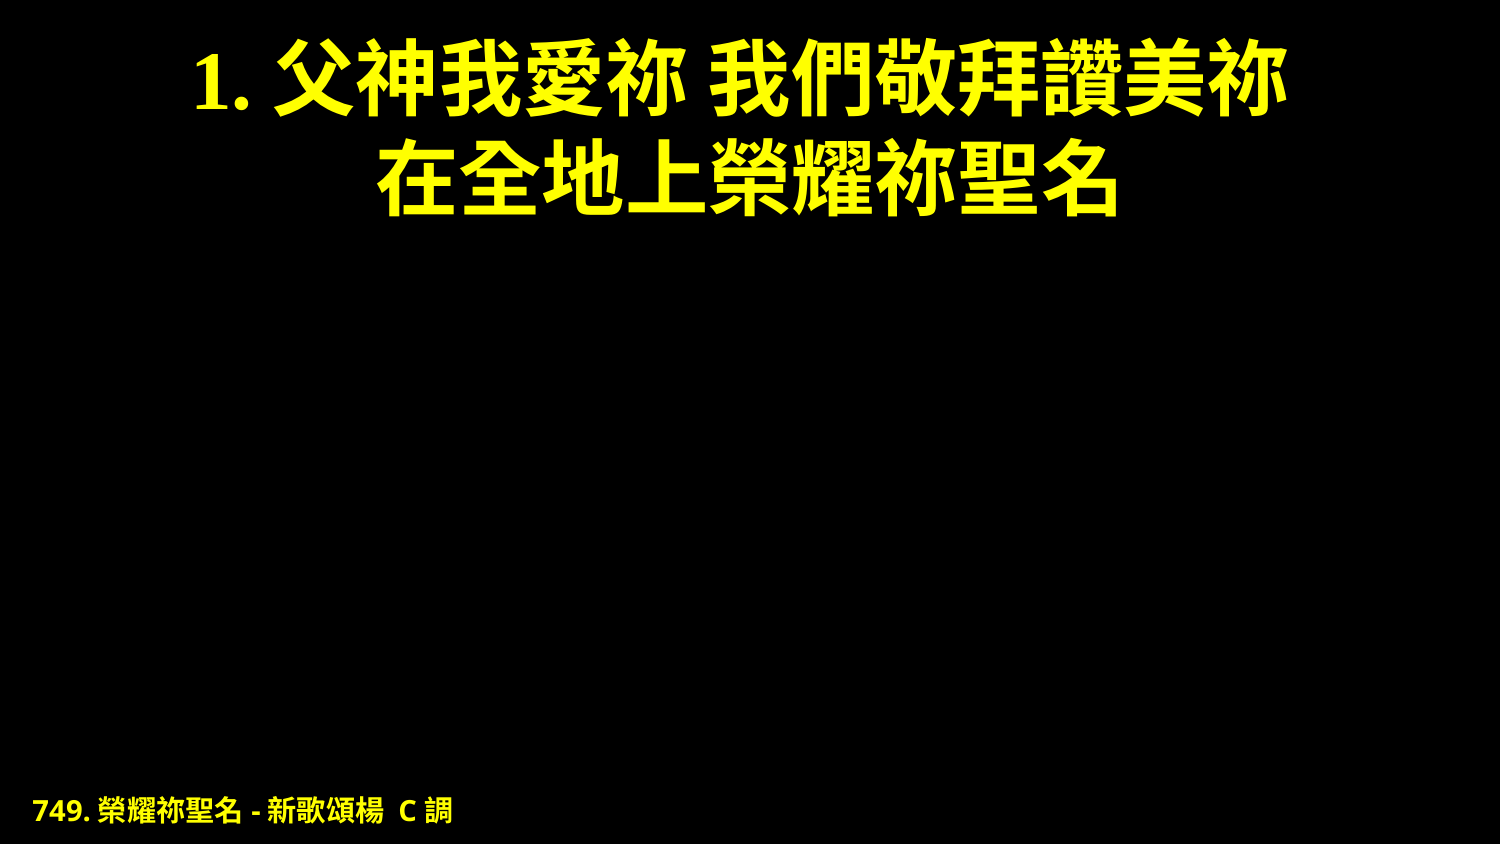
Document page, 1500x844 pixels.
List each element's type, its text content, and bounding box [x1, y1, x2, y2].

text_box 749.榮耀祢聖名-新歌頌楊 C調 [17, 784, 656, 835]
title 1.父神我愛祢 我們敬拜讚美祢 在全地上榮耀祢聖名 [0, 55, 1500, 197]
